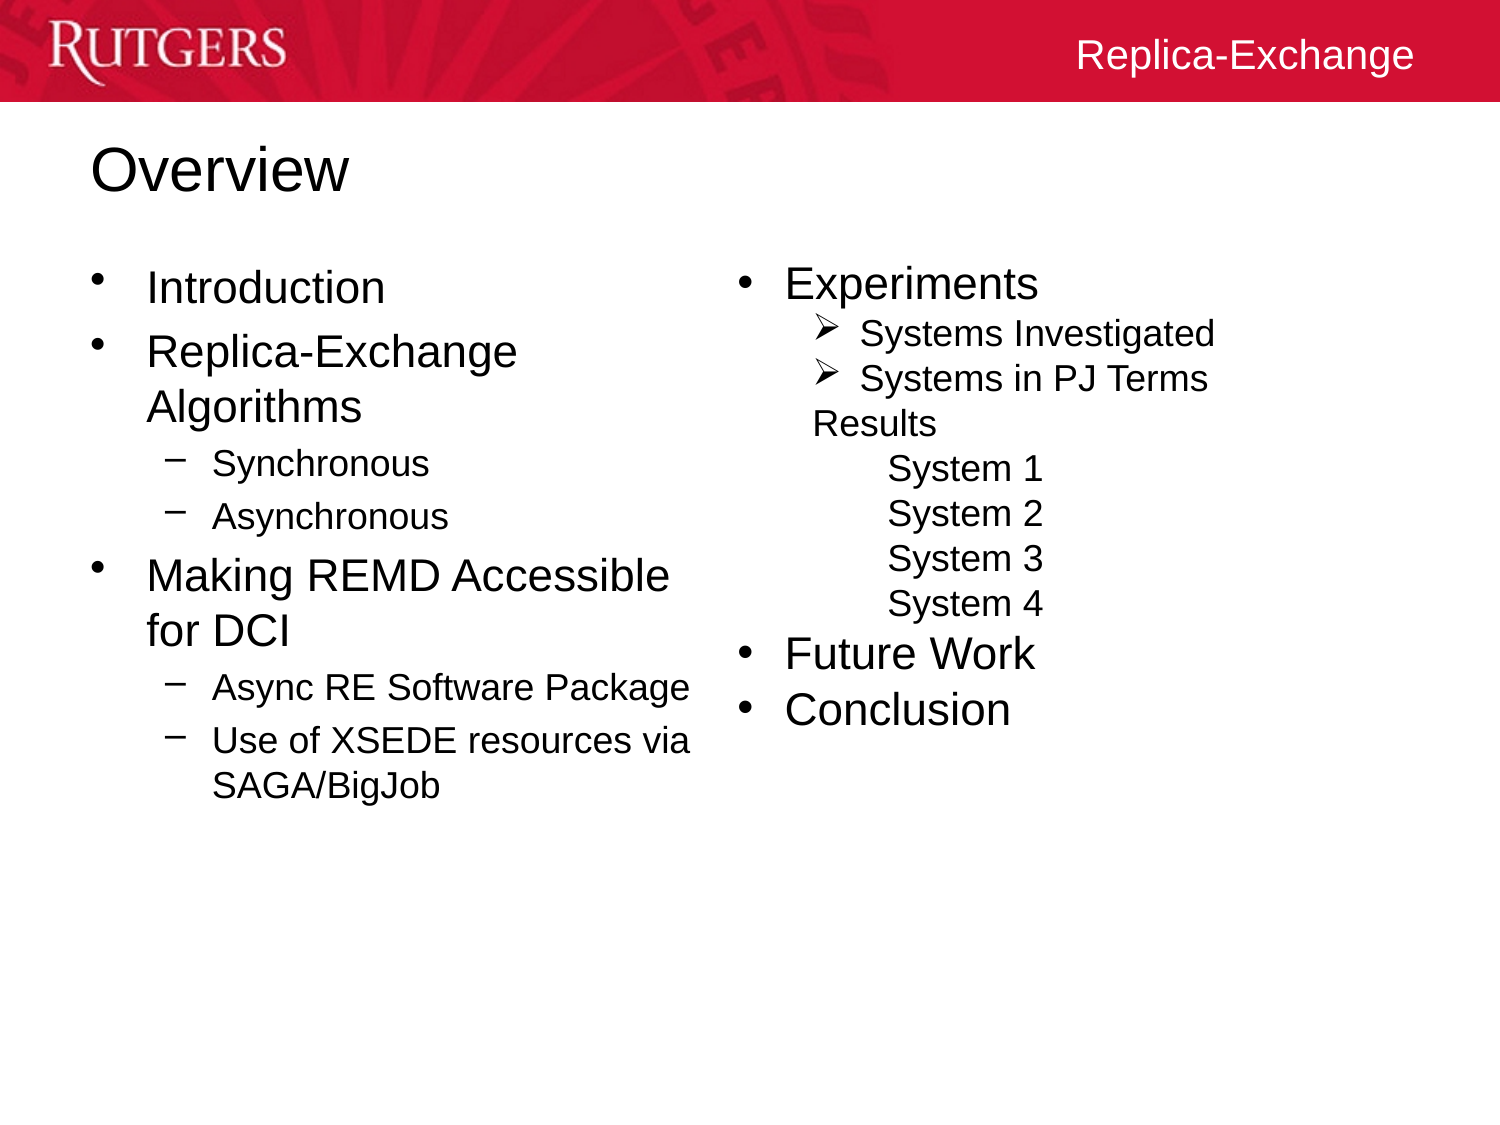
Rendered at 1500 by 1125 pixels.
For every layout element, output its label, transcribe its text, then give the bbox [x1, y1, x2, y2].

text_box Experiments Systems Investigated Systems in PJ Terms Results System 1 System 2 System 3 System 4 Future Work Conclusion [722, 246, 1473, 742]
list Introduction Replica-Exchange Algorithms Synchronous Asynchronous Making REMD Accessible for DCI Async RE Software Package Use of XSEDE resources via SAGA/BigJob [75, 249, 749, 994]
title Overview [75, 99, 1425, 233]
picture [0, 0, 1500, 102]
